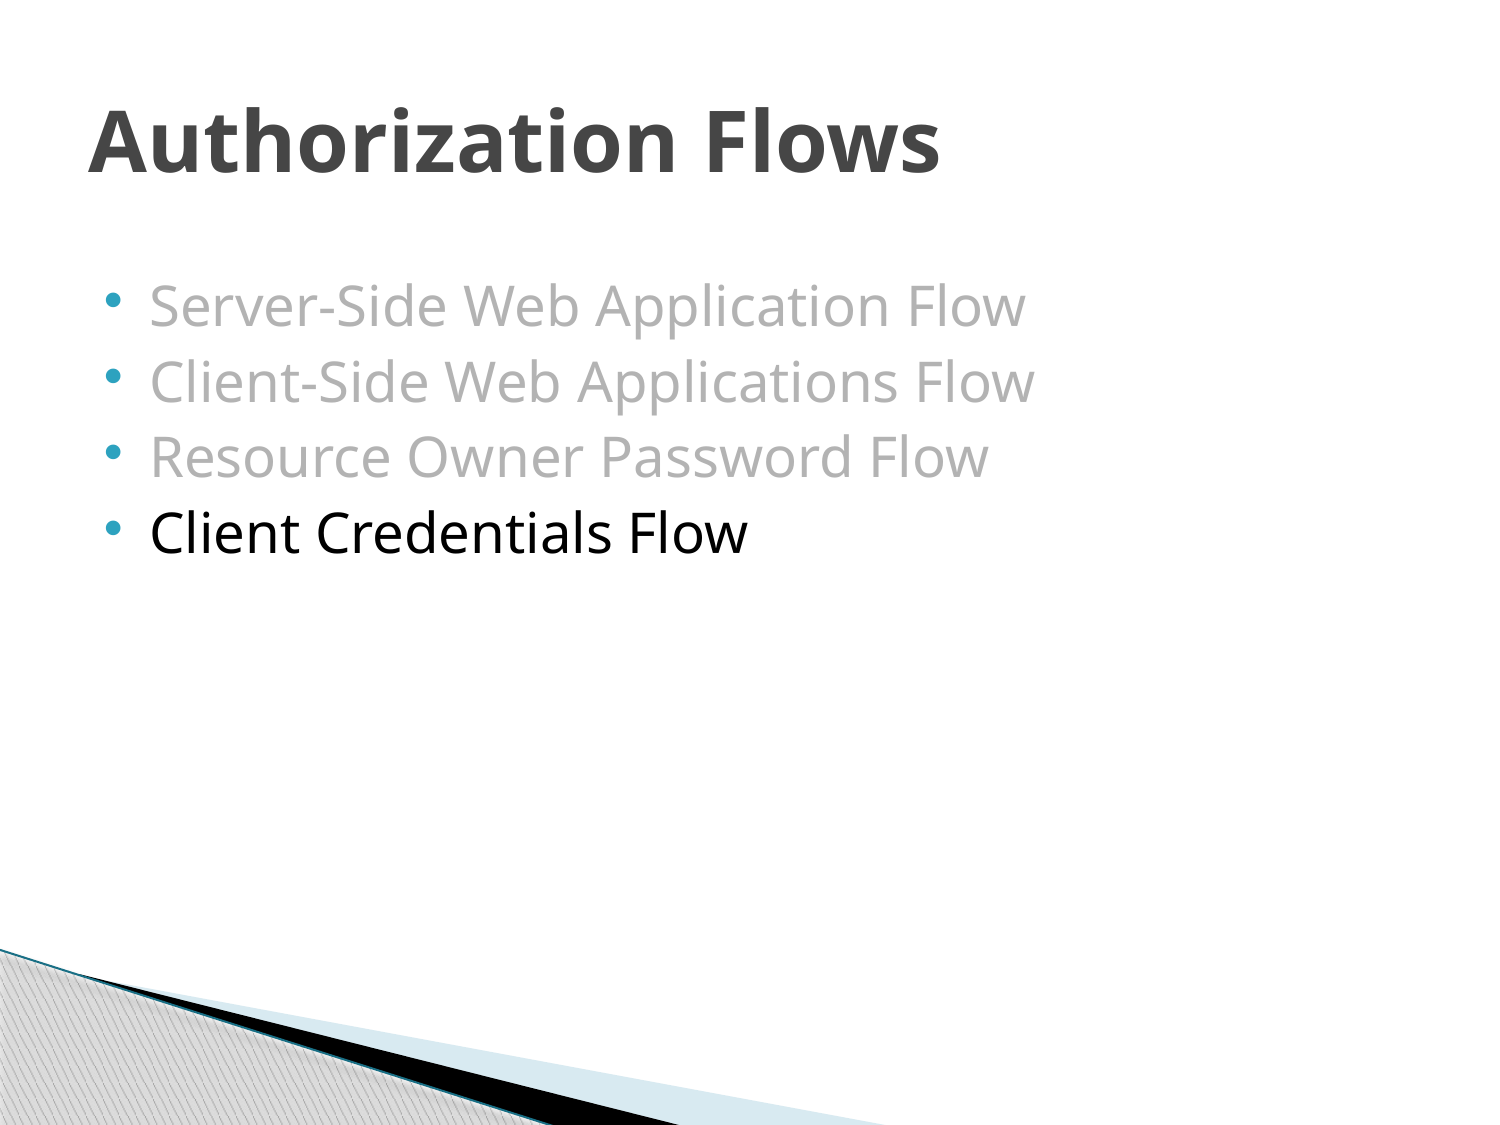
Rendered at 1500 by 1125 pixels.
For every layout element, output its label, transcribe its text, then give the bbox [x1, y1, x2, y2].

list Server-Side Web Application Flow Client-Side Web Applications Flow Resource Owner Password Flow Client Credentials Flow [74, 263, 1395, 916]
title Authorization Flows [74, 44, 1425, 233]
